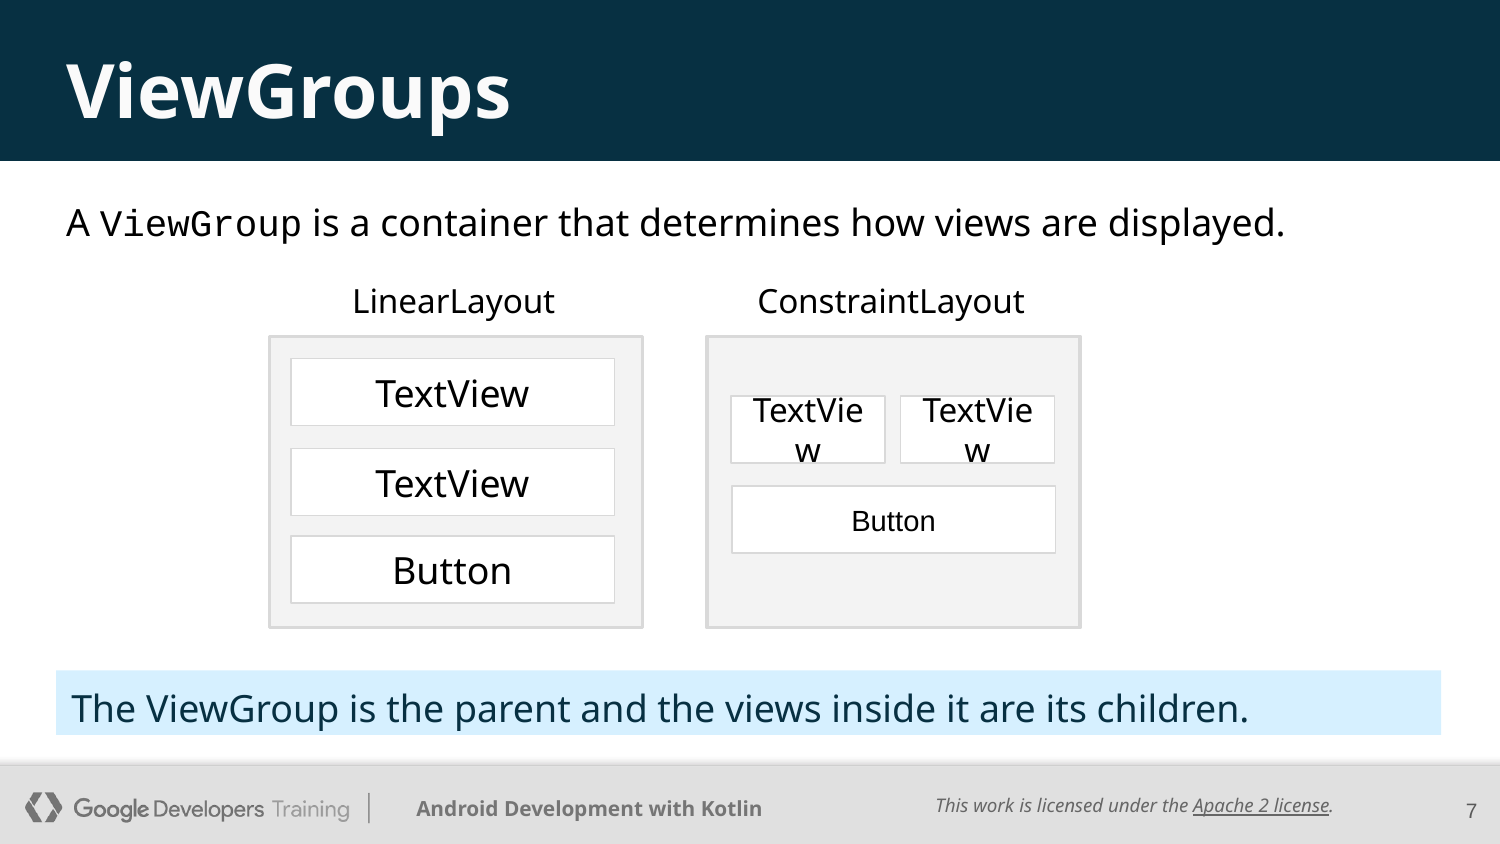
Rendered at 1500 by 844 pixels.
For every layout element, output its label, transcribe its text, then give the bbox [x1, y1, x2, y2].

text_box Button [731, 486, 1056, 553]
text_box TextView [730, 396, 885, 463]
text_box The ViewGroup is the parent and the views inside it are its children. [56, 670, 1442, 735]
picture [0, 161, 1500, 844]
text_box TextView [290, 358, 615, 426]
text_box TextView [290, 448, 615, 516]
title ViewGroups [51, 28, 1449, 122]
text_box ConstraintLayout [704, 265, 1078, 318]
text_box Button [290, 536, 615, 604]
text_box TextView [900, 396, 1055, 463]
text_box [707, 336, 1080, 628]
slide_number 7 [1402, 777, 1493, 842]
text_box [269, 336, 643, 628]
text_box LinearLayout [267, 265, 641, 318]
list A ViewGroup is a container that determines how views are displayed. [51, 177, 1449, 245]
